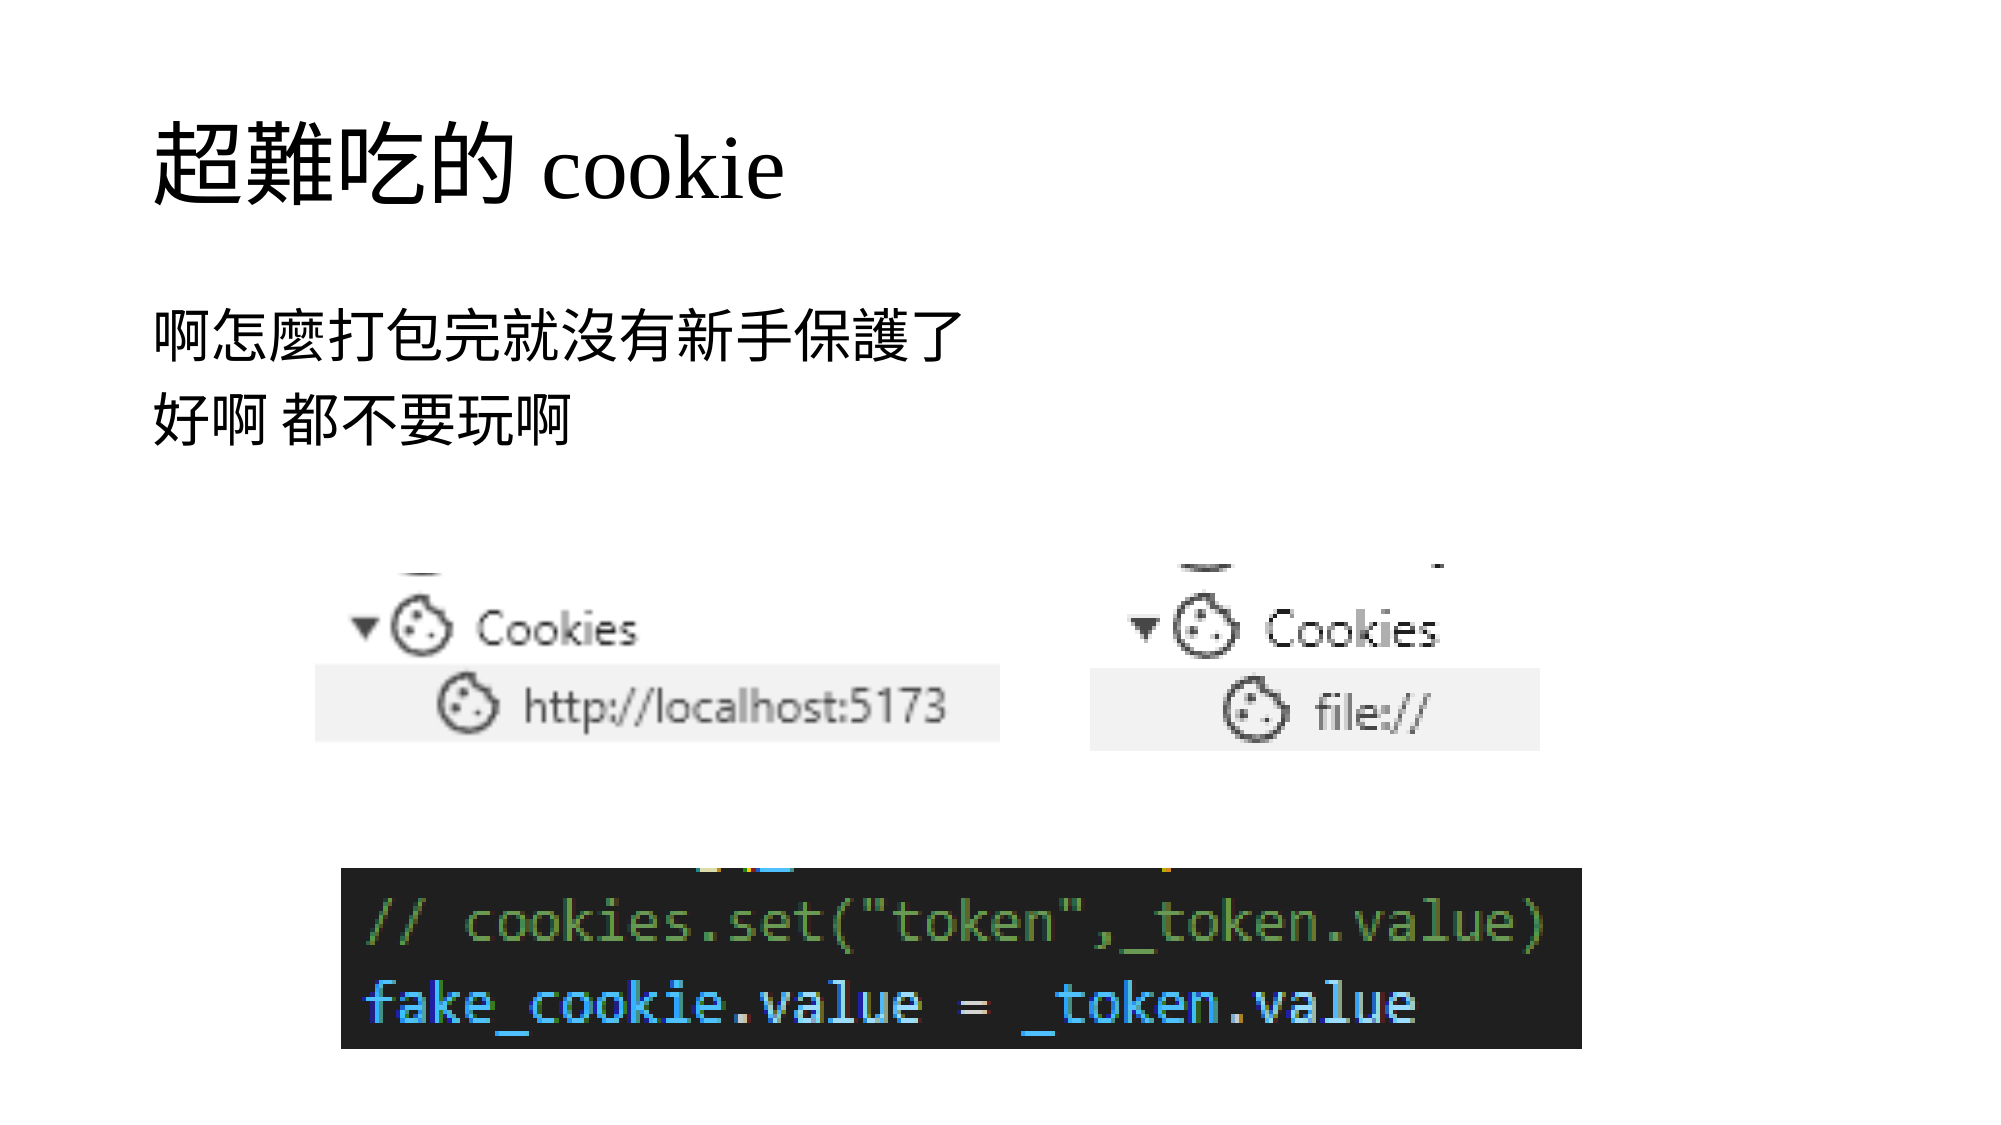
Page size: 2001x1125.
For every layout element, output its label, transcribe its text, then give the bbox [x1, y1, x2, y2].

title 超難吃的cookie [137, 59, 1863, 278]
list 啊怎麼打包完就沒有新手保護了 好啊 都不要玩啊 [137, 299, 1863, 1014]
picture [1090, 564, 1540, 760]
picture [315, 573, 1001, 751]
picture [341, 868, 1582, 1049]
